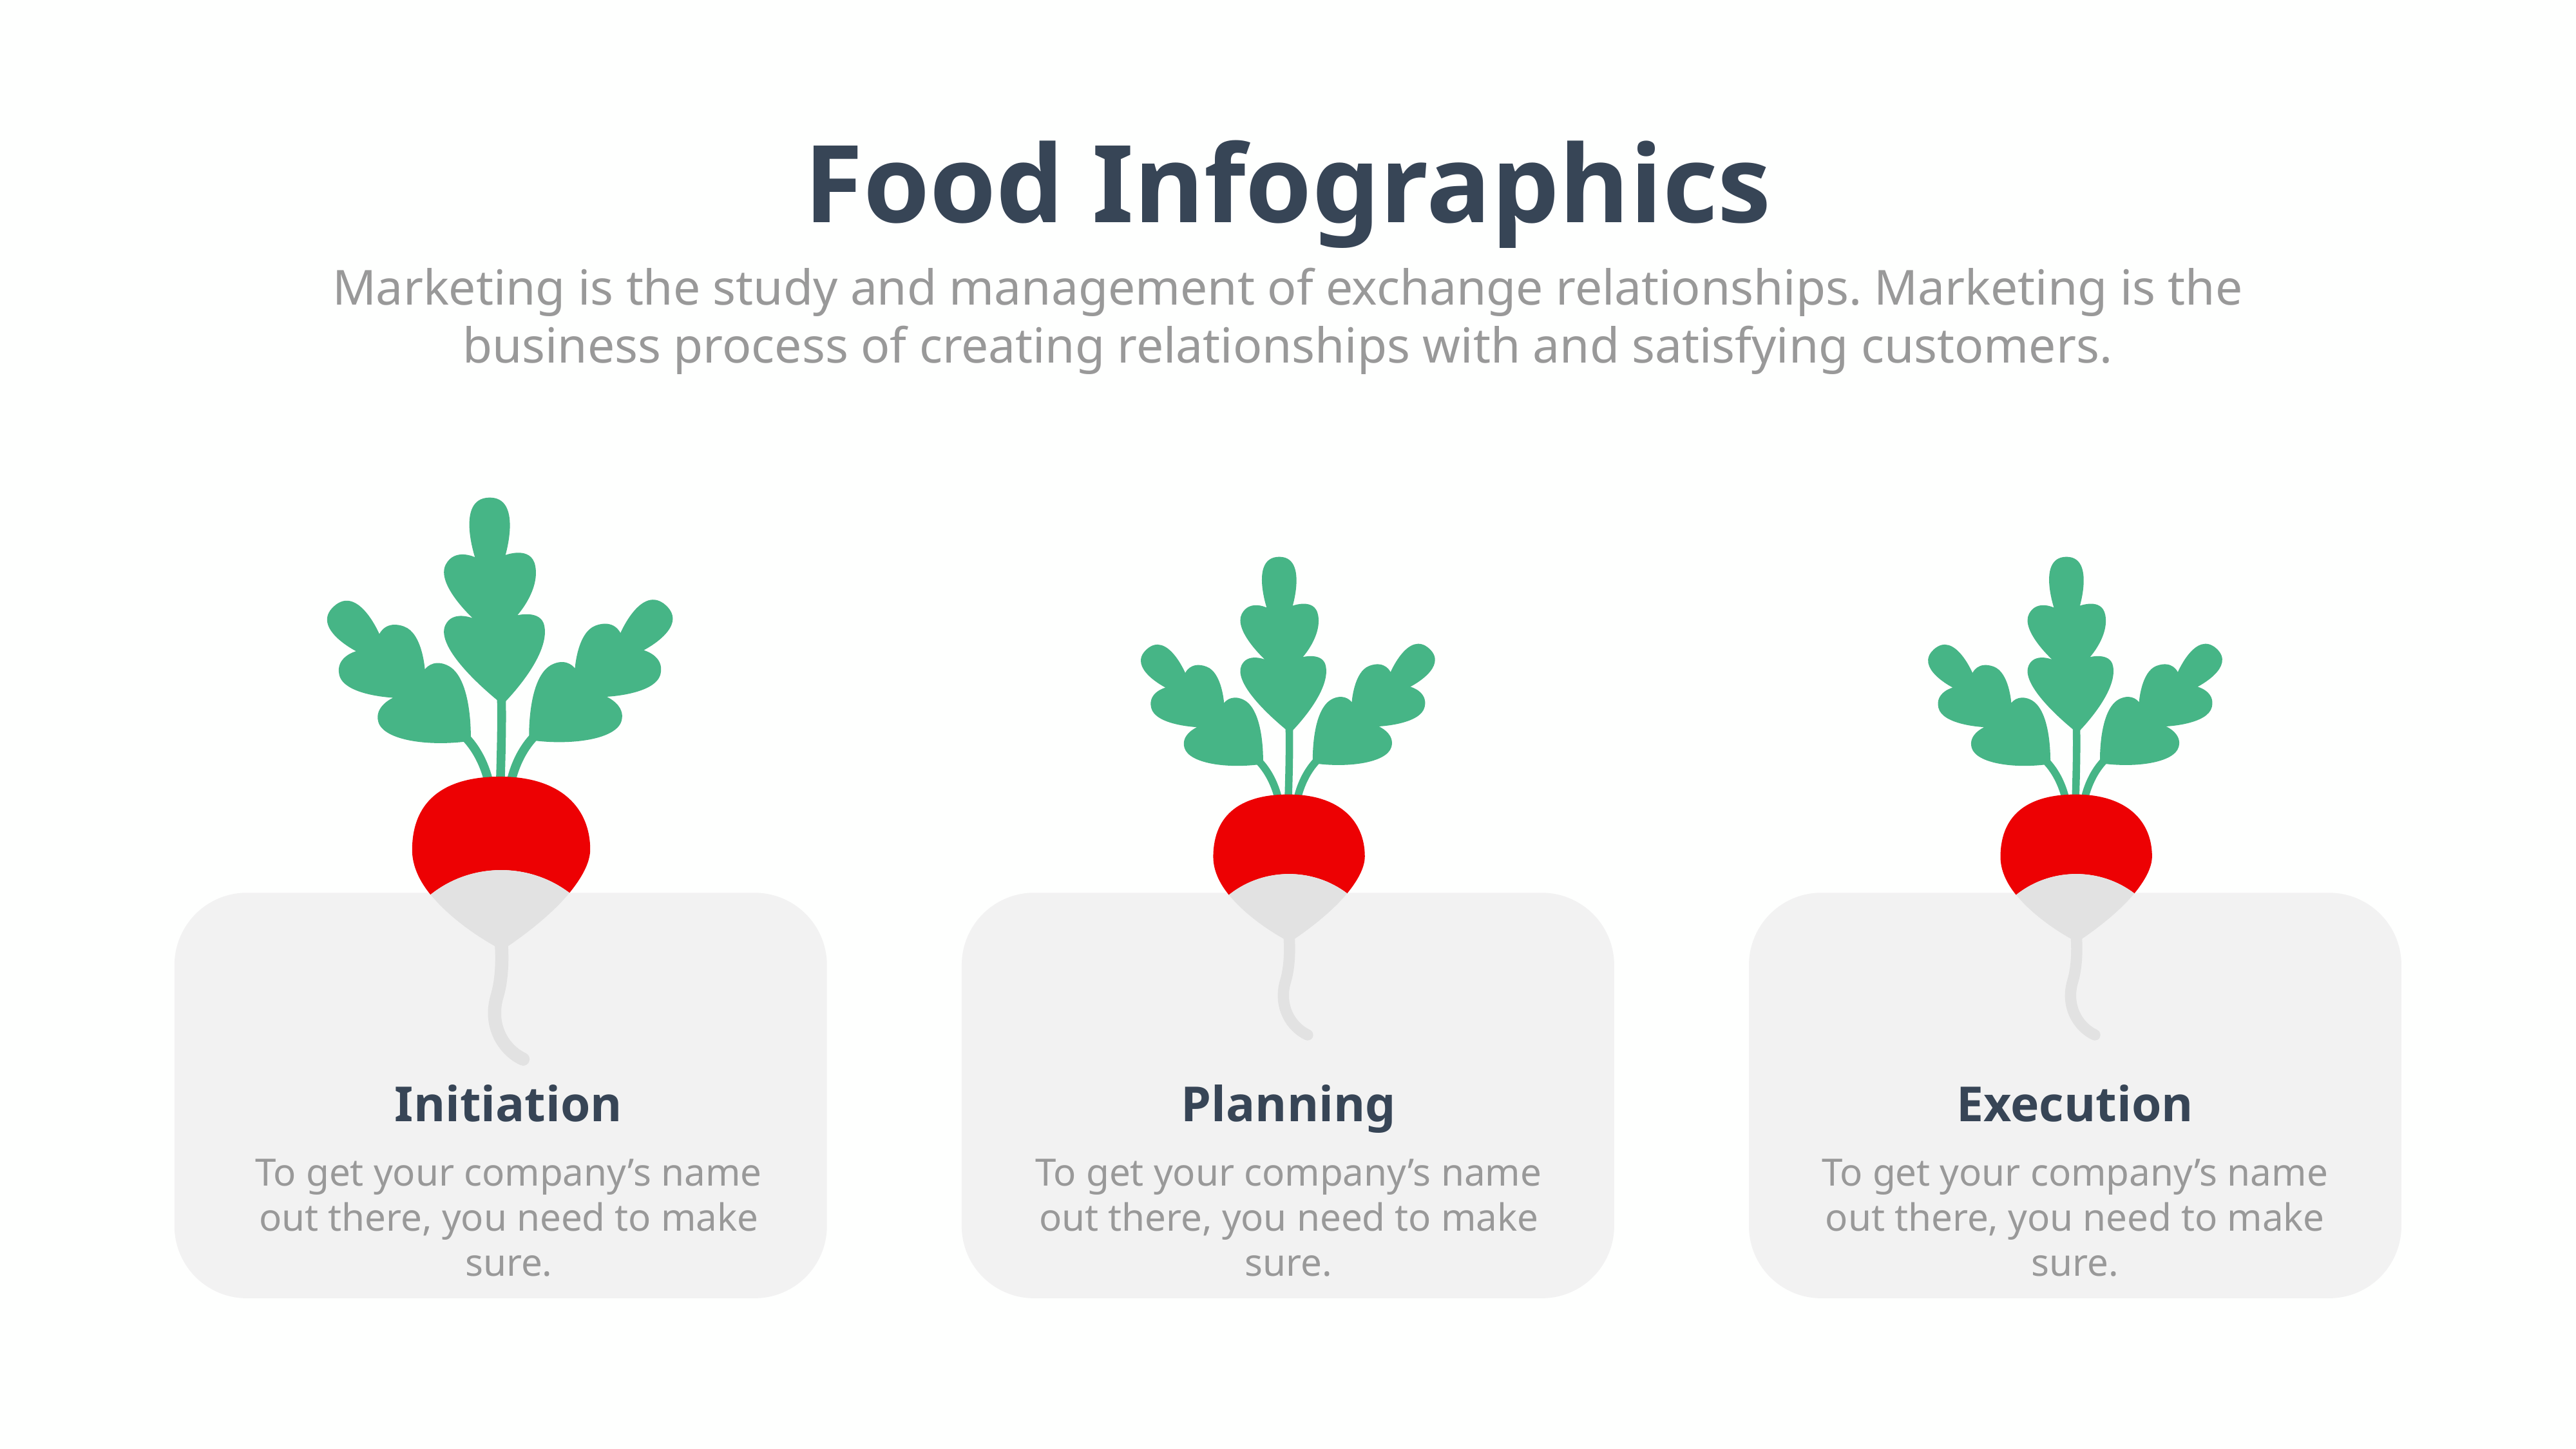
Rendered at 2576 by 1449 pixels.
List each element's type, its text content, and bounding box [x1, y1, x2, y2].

text_box Food Infographics [794, 110, 1782, 249]
text_box [1748, 892, 2403, 1299]
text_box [1789, 1068, 2361, 1245]
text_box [1141, 556, 1435, 1041]
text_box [327, 497, 673, 1066]
text_box [173, 892, 828, 1299]
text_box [222, 1068, 795, 1245]
text_box [960, 892, 1615, 1299]
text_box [1002, 1068, 1575, 1245]
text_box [1928, 556, 2222, 1041]
text_box Marketing is the study and management of exchange relationships. Marketing is the business process of creating relationships with and satisfying customers. [281, 251, 2295, 377]
